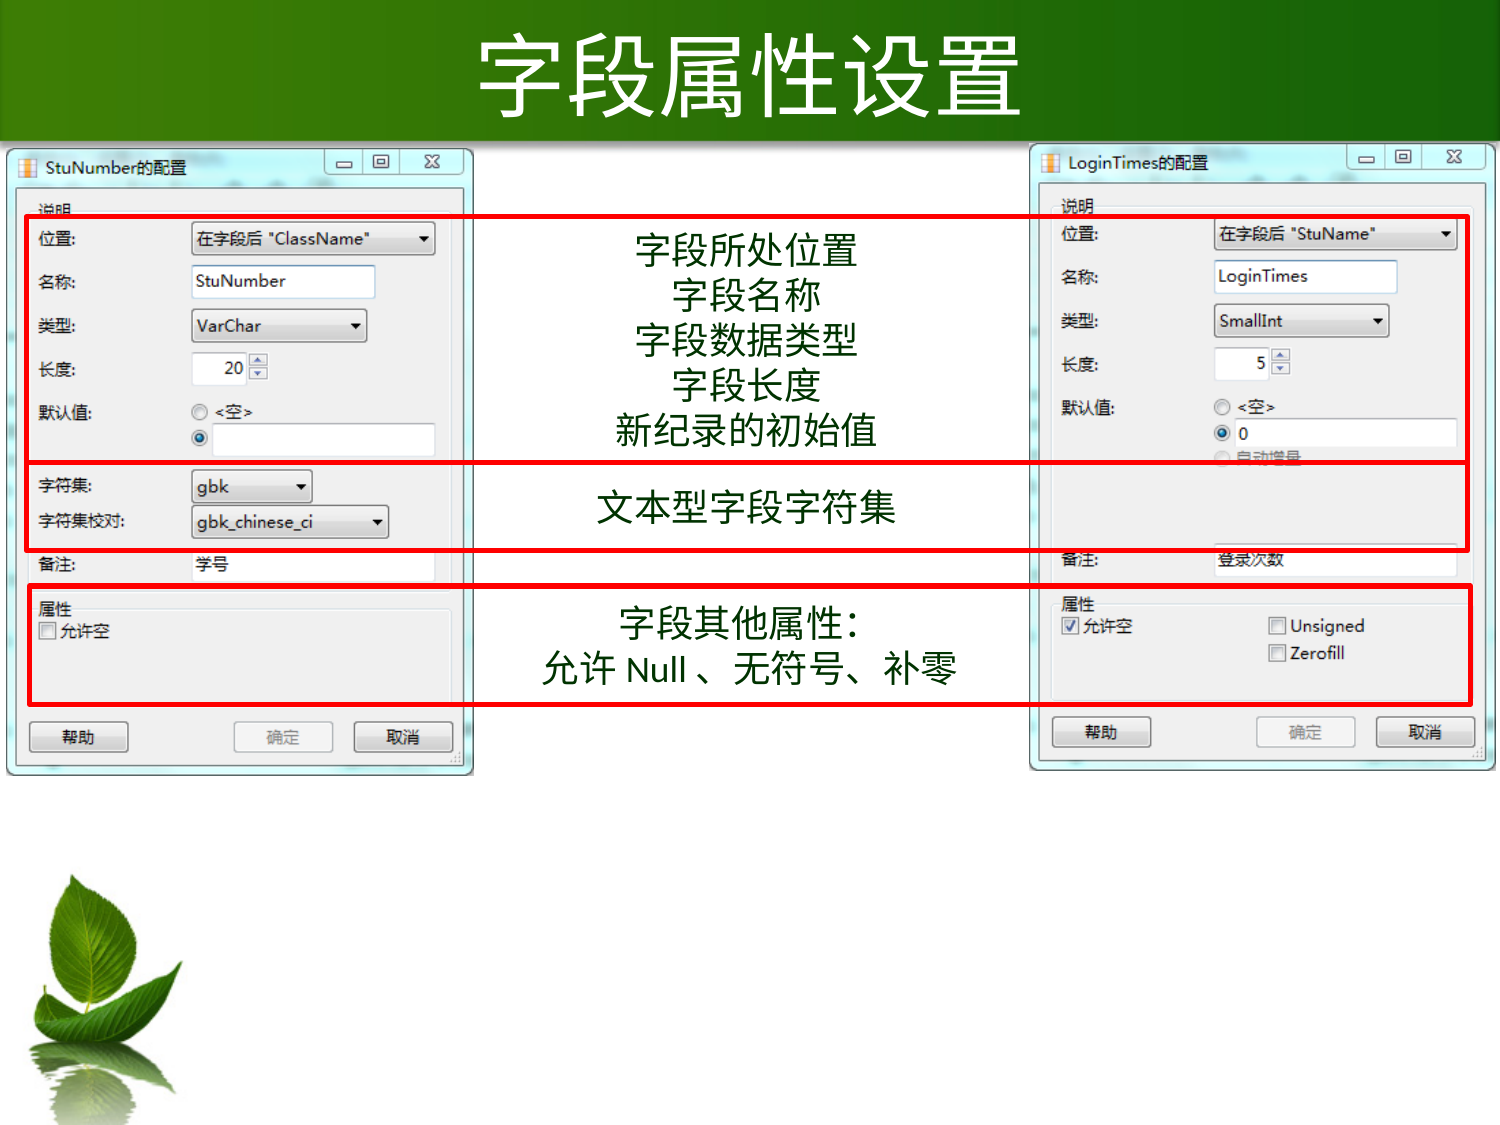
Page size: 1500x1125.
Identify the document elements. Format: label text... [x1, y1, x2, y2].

text_box 字段所处位置 字段名称 字段数据类型 字段长度 新纪录的初始值 [478, 215, 1023, 460]
picture [0, 0, 1500, 1125]
title 字段属性设置 [5, 9, 1495, 138]
text_box 文本型字段字符集 [478, 460, 1023, 553]
text_box 字段其他属性： 允许Null、无符号、补零 [478, 584, 1023, 706]
